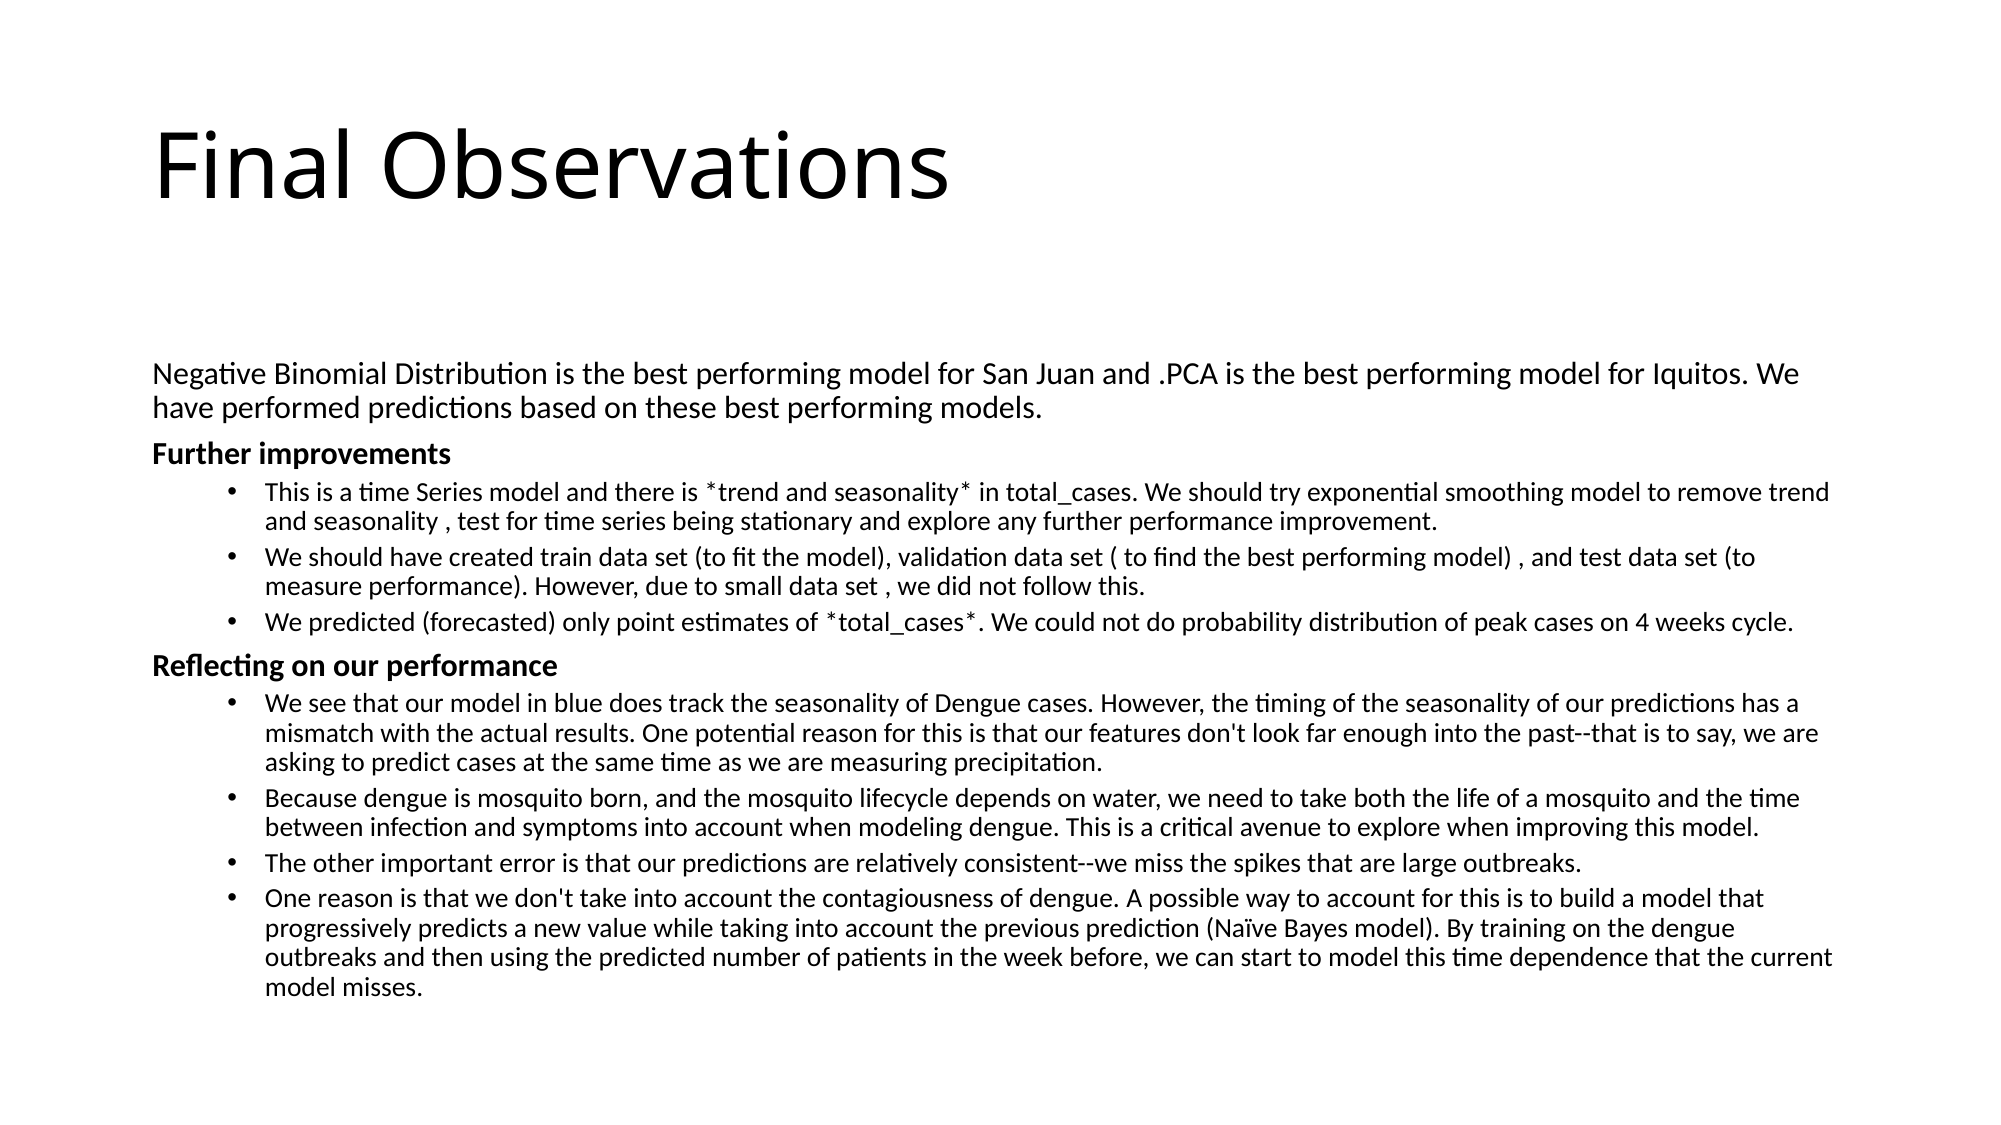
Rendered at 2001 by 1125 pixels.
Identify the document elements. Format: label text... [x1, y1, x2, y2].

title Final Observations [137, 59, 1863, 278]
list Negative Binomial Distribution is the best performing model for San Juan and .PCA is the best performing model for Iquitos. We have performed predictions based on these best performing models. Further improvements This is a time Series model and there is *trend and seasonality* in total_cases. We should try exponential smoothing model to remove trend and seasonality , test for time series being stationary and explore any further performance improvement. We should have created train data set (to fit the model), validation data set ( to find the best performing model) , and test data set (to measure performance). However, due to small data set , we did not follow this. We predicted (forecasted) only point estimates of *total_cases*. We could not do probability distribution of peak cases on 4 weeks cycle. Reflecting on our performance We see that our model in blue does track the seasonality of Dengue cases. However, the timing of the seasonality of our predictions has a mismatch with the actual results. One potential reason for this is that our features don't look far enough into the past--that is to say, we are asking to predict cases at the same time as we are measuring precipitation. Because dengue is mosquito born, and the mosquito lifecycle depends on water, we need to take both the life of a mosquito and the time between infection and symptoms into account when modeling dengue. This is a critical avenue to explore when improving this model. The other important error is that our predictions are relatively consistent--we miss the spikes that are large outbreaks. One reason is that we don't take into account the contagiousness of dengue. A possible way to account for this is to build a model that progressively predicts a new value while taking into account the previous prediction (Naïve Bayes model). By training on the dengue outbreaks and then using the predicted number of patients in the week before, we can start to model this time dependence that the current model misses. [137, 299, 1863, 1014]
